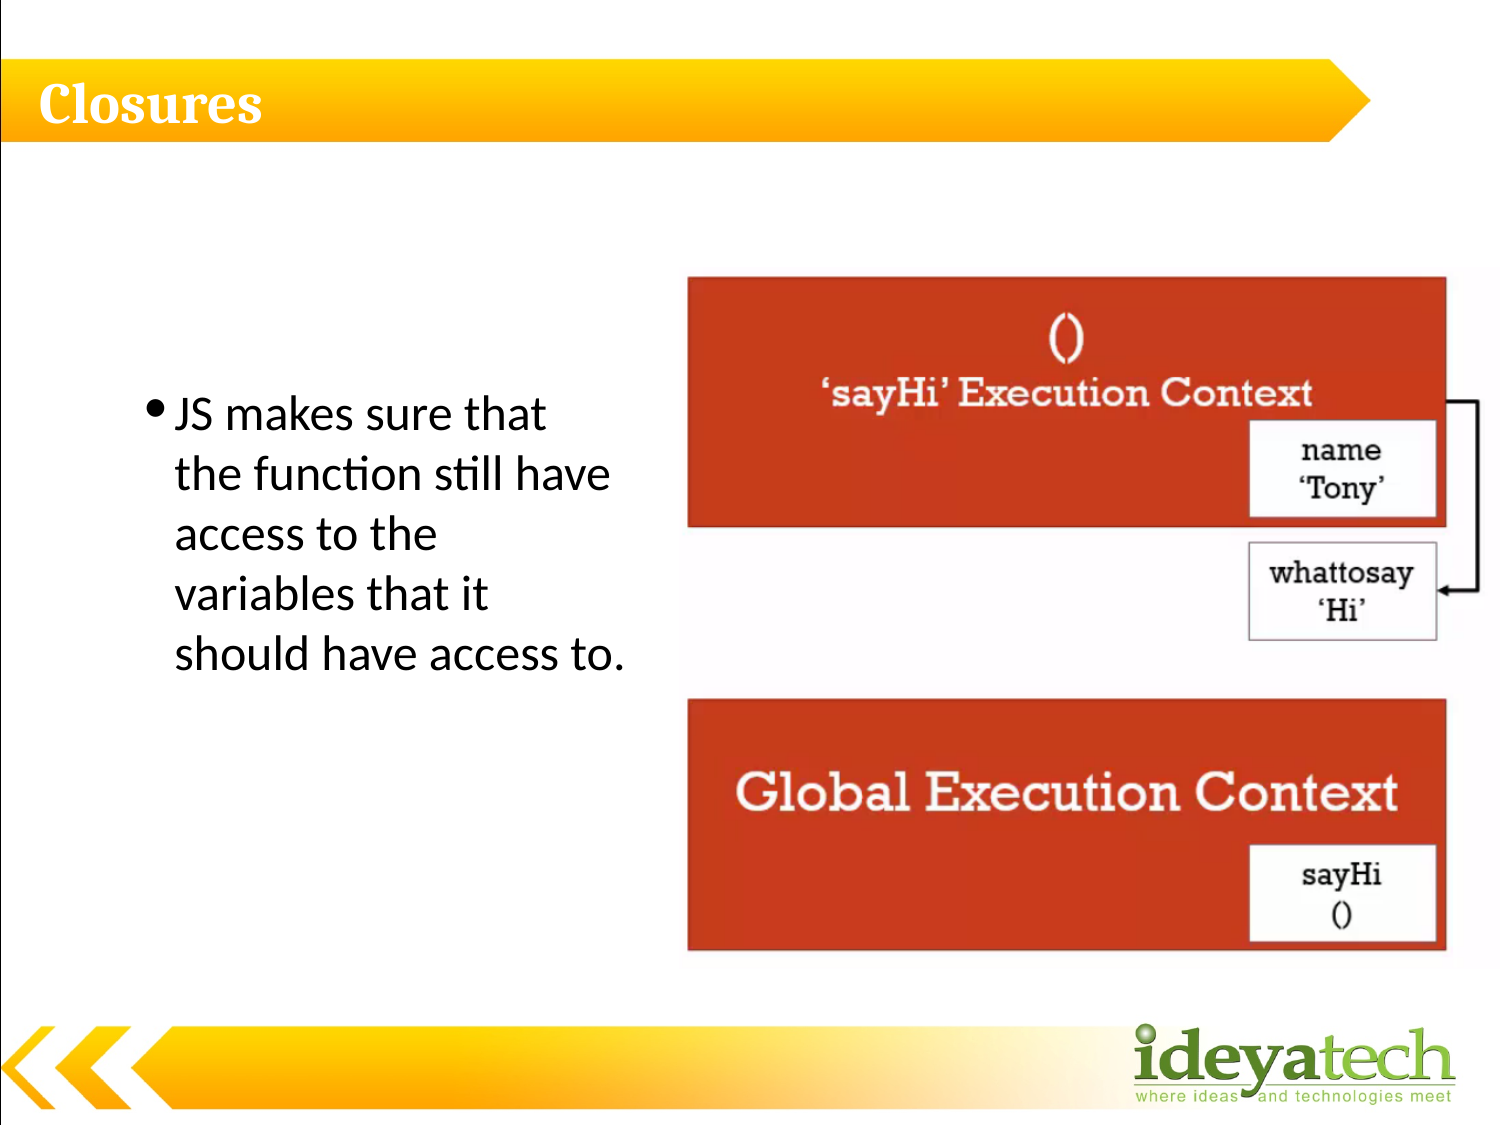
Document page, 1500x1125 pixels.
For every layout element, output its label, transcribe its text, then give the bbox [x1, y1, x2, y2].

picture [0, 0, 1500, 1125]
title Closures [24, 50, 1300, 150]
list JS makes sure that the function still have access to the variables that it should have access to. [103, 365, 642, 901]
